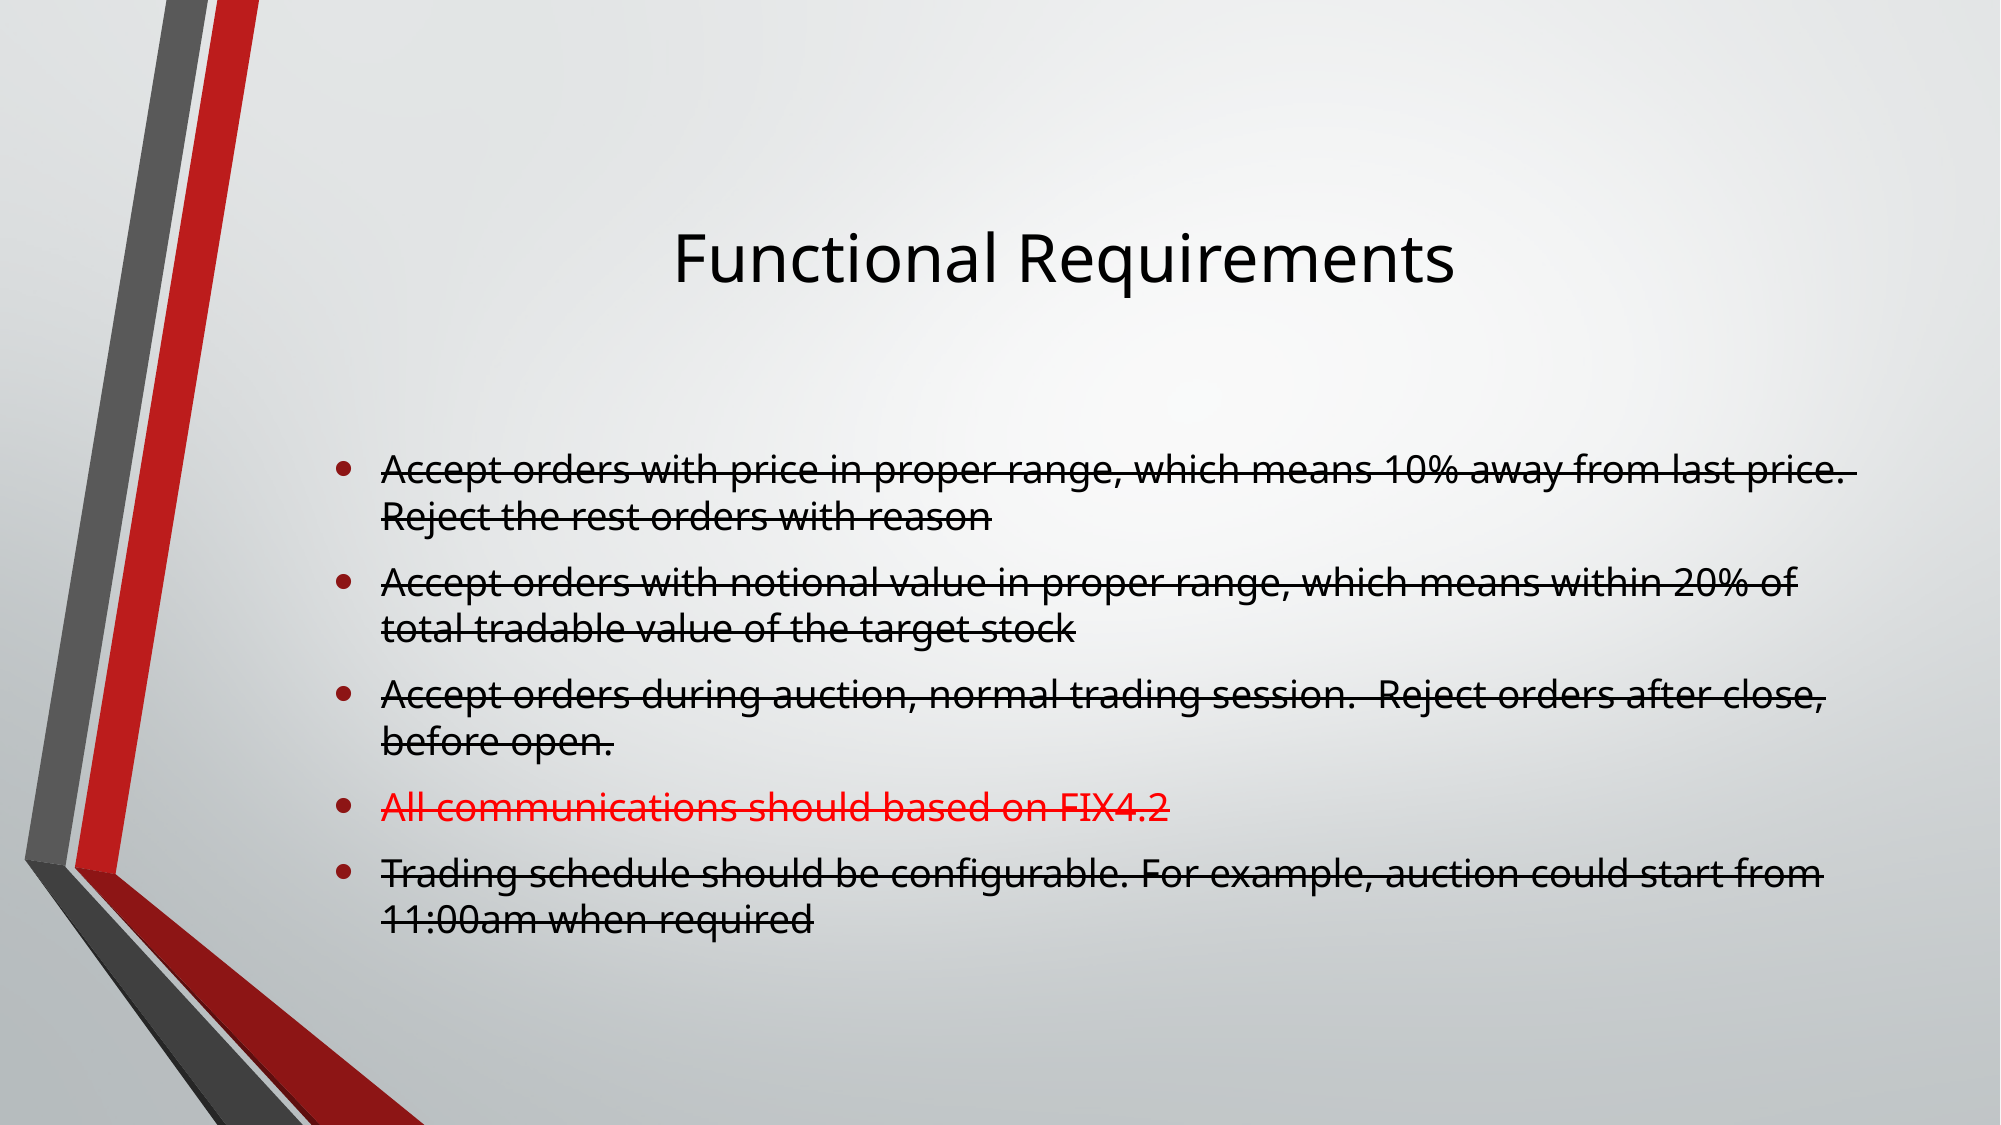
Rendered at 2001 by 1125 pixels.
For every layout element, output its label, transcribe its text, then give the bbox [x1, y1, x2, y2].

list Accept orders with price in proper range, which means 10% away from last price. Reject the rest orders with reason Accept orders with notional value in proper range, which means within 20% of total tradable value of the target stock Accept orders during auction, normal trading session. Reject orders after close, before open. All communications should based on FIX4.2 Trading schedule should be configurable. For example, auction could start from 11:00am when required [243, 437, 1887, 950]
title Functional Requirements [243, 112, 1887, 400]
